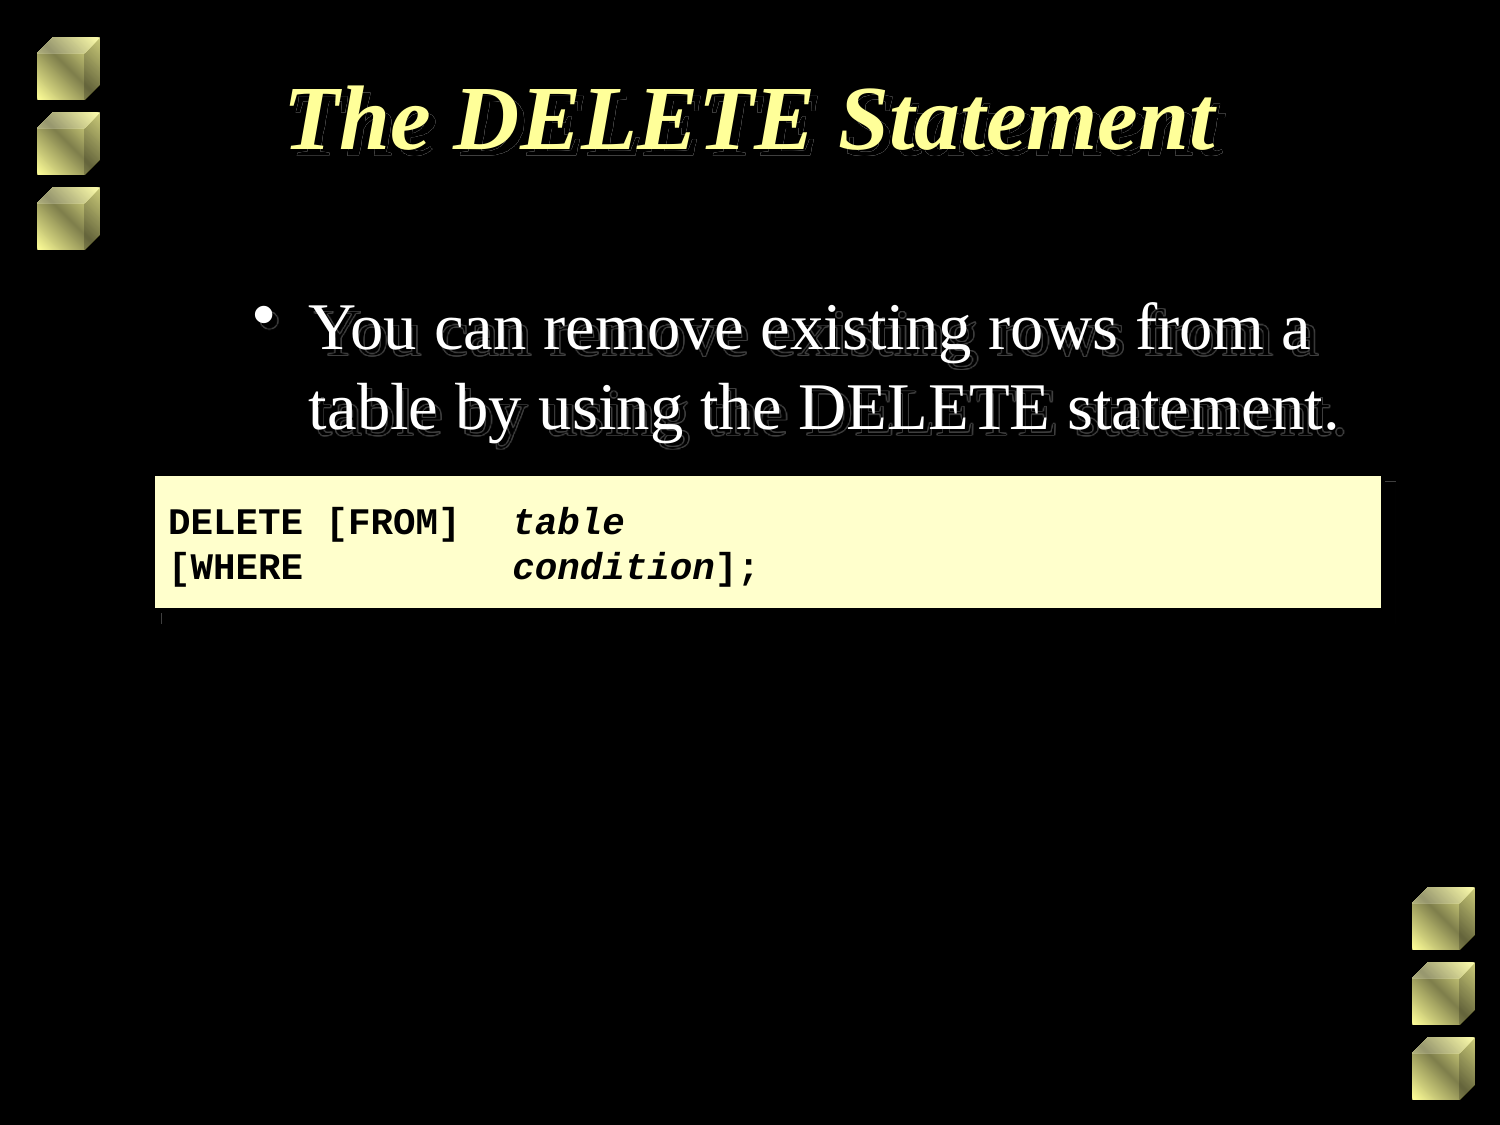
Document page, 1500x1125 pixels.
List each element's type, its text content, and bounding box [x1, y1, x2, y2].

text_box DELETE [FROM] table [WHERE condition]; [153, 473, 1384, 611]
list You can remove existing rows from a table by using the DELETE statement. [237, 274, 1461, 929]
title The DELETE Statement [112, 49, 1388, 238]
